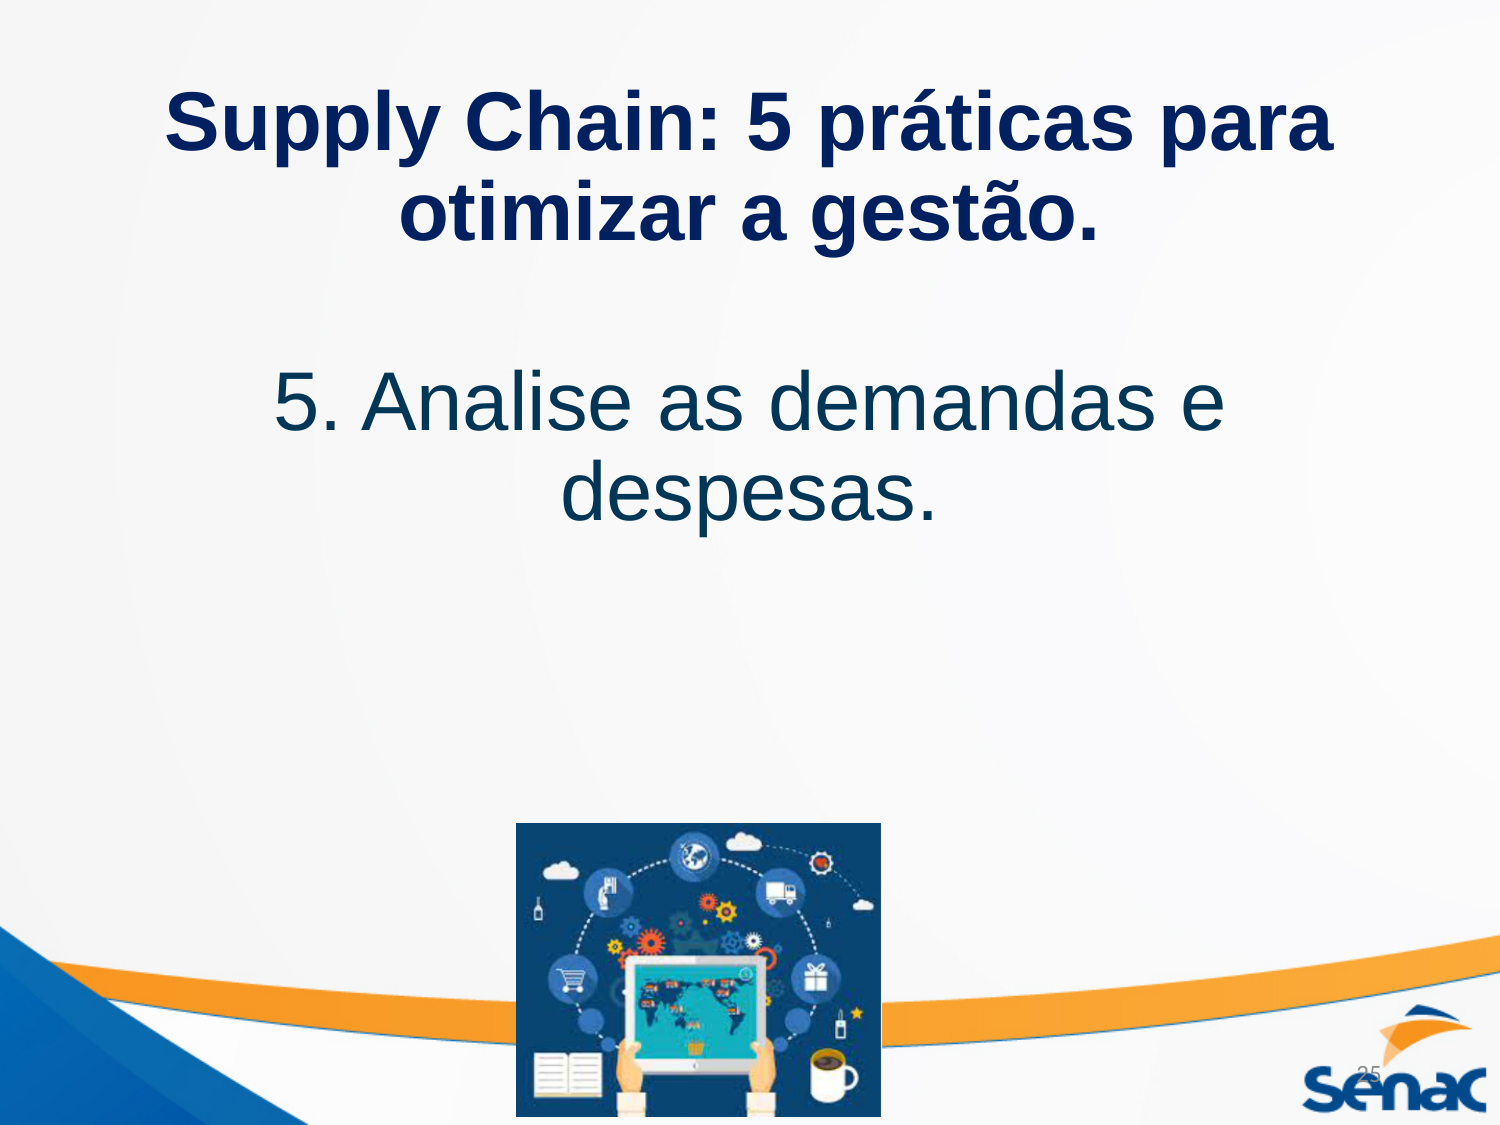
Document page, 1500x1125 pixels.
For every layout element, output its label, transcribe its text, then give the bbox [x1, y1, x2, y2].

text_box 5. Analise as demandas e despesas. [126, 351, 1374, 774]
picture [0, 0, 1500, 1125]
slide_number 25 [1059, 1042, 1397, 1103]
title Supply Chain: 5 práticas para otimizar a gestão. [103, 59, 1397, 278]
